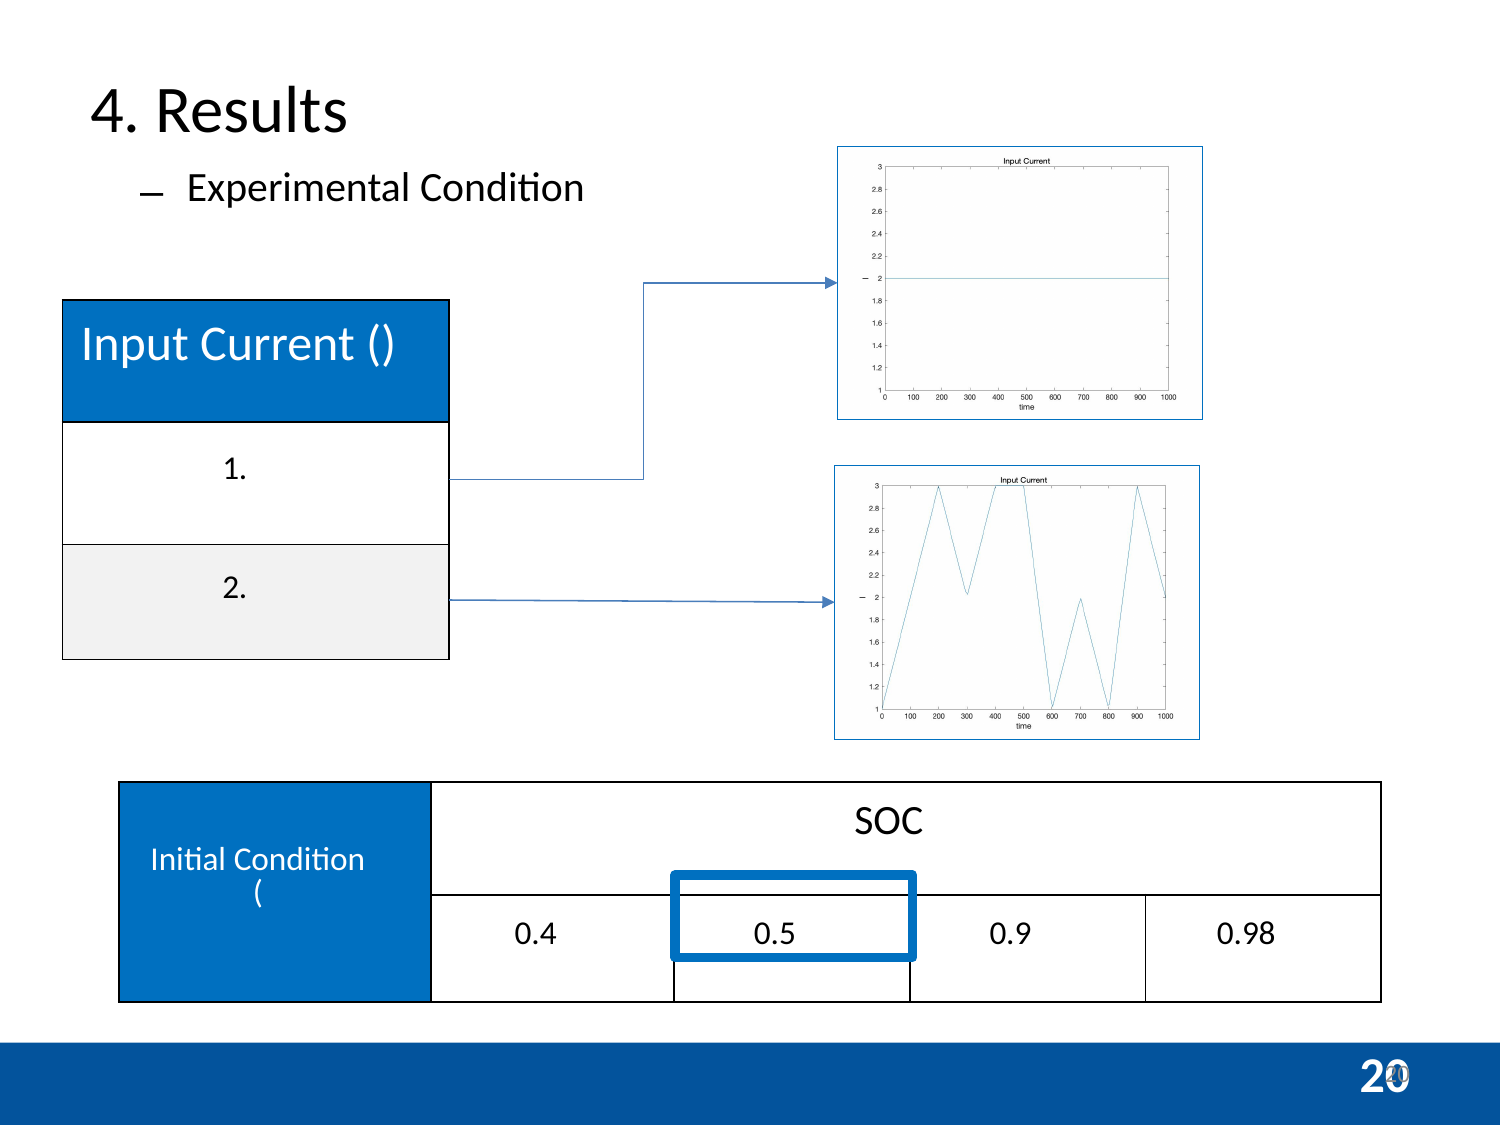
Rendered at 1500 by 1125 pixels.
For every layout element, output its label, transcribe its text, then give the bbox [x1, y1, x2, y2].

text_box [673, 873, 914, 960]
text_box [448, 282, 838, 480]
text_box 4. Results [74, 12, 1425, 200]
picture [837, 145, 1203, 420]
text_box Experimental Condition [50, 162, 832, 230]
picture [834, 465, 1200, 740]
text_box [448, 599, 835, 603]
slide_number 20 [1074, 1042, 1425, 1103]
